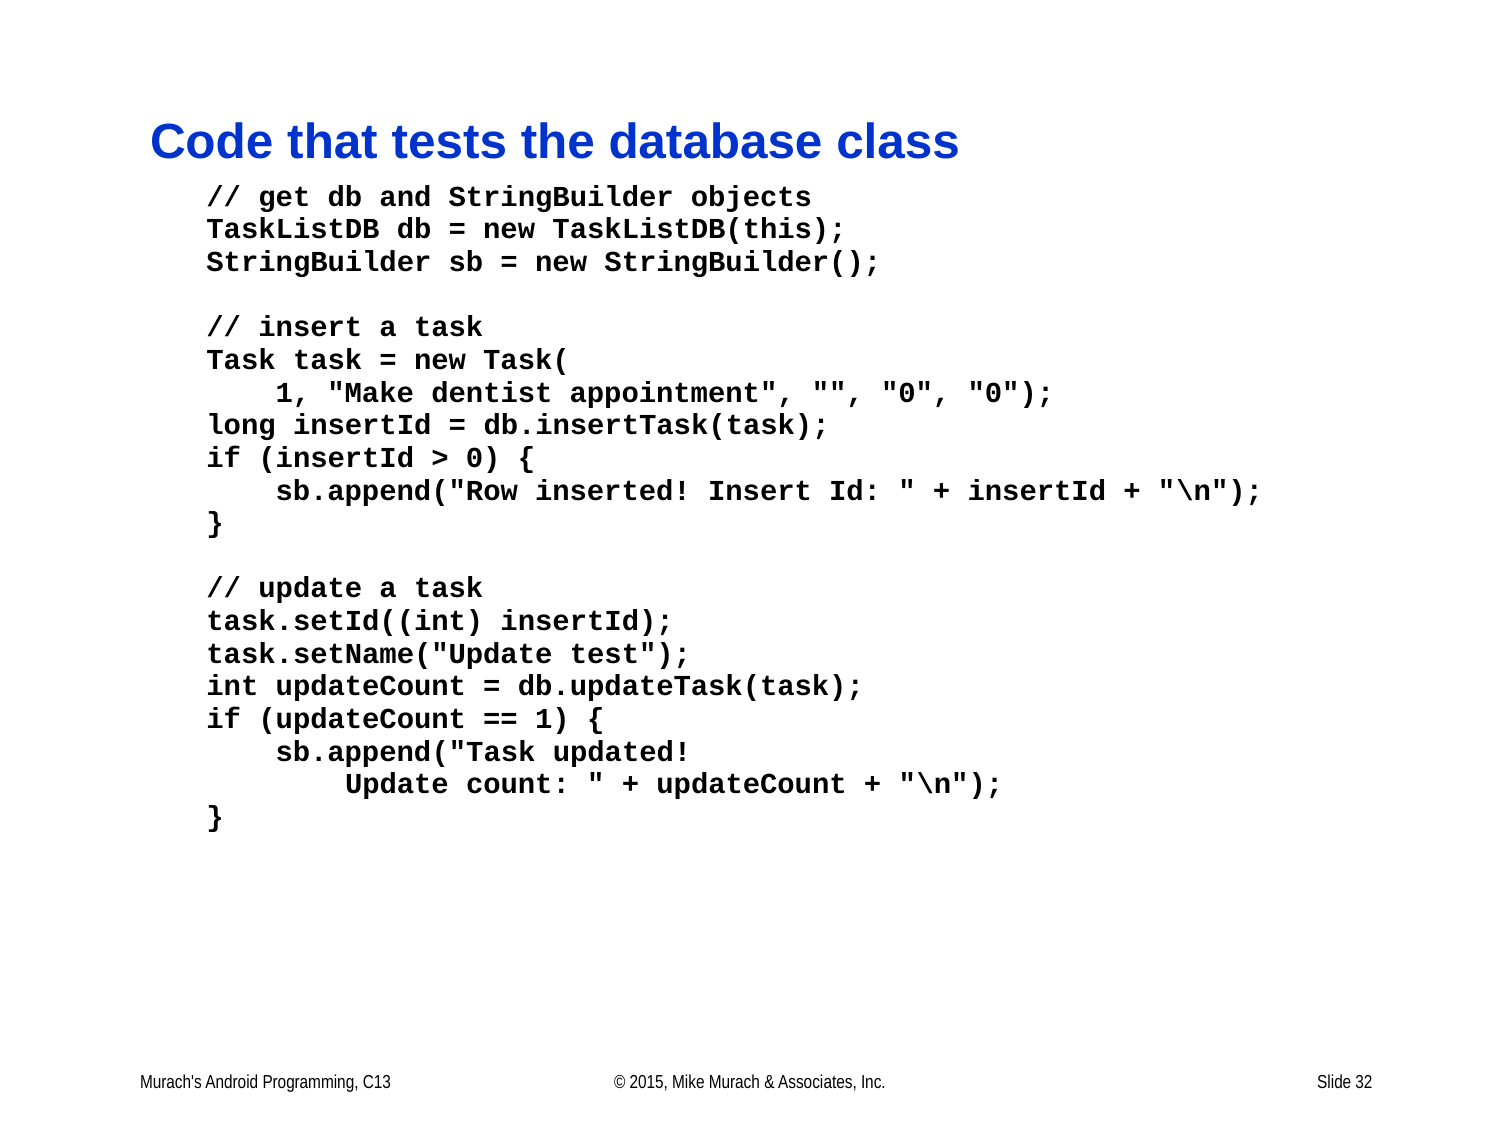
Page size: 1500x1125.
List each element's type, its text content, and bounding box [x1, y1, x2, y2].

footer © 2015, Mike Murach & Associates, Inc. [474, 1025, 1025, 1100]
slide_number Slide 32 [1074, 1025, 1388, 1100]
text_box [149, 112, 1265, 878]
slide_number Murach's Android Programming, C13 [125, 1025, 450, 1100]
